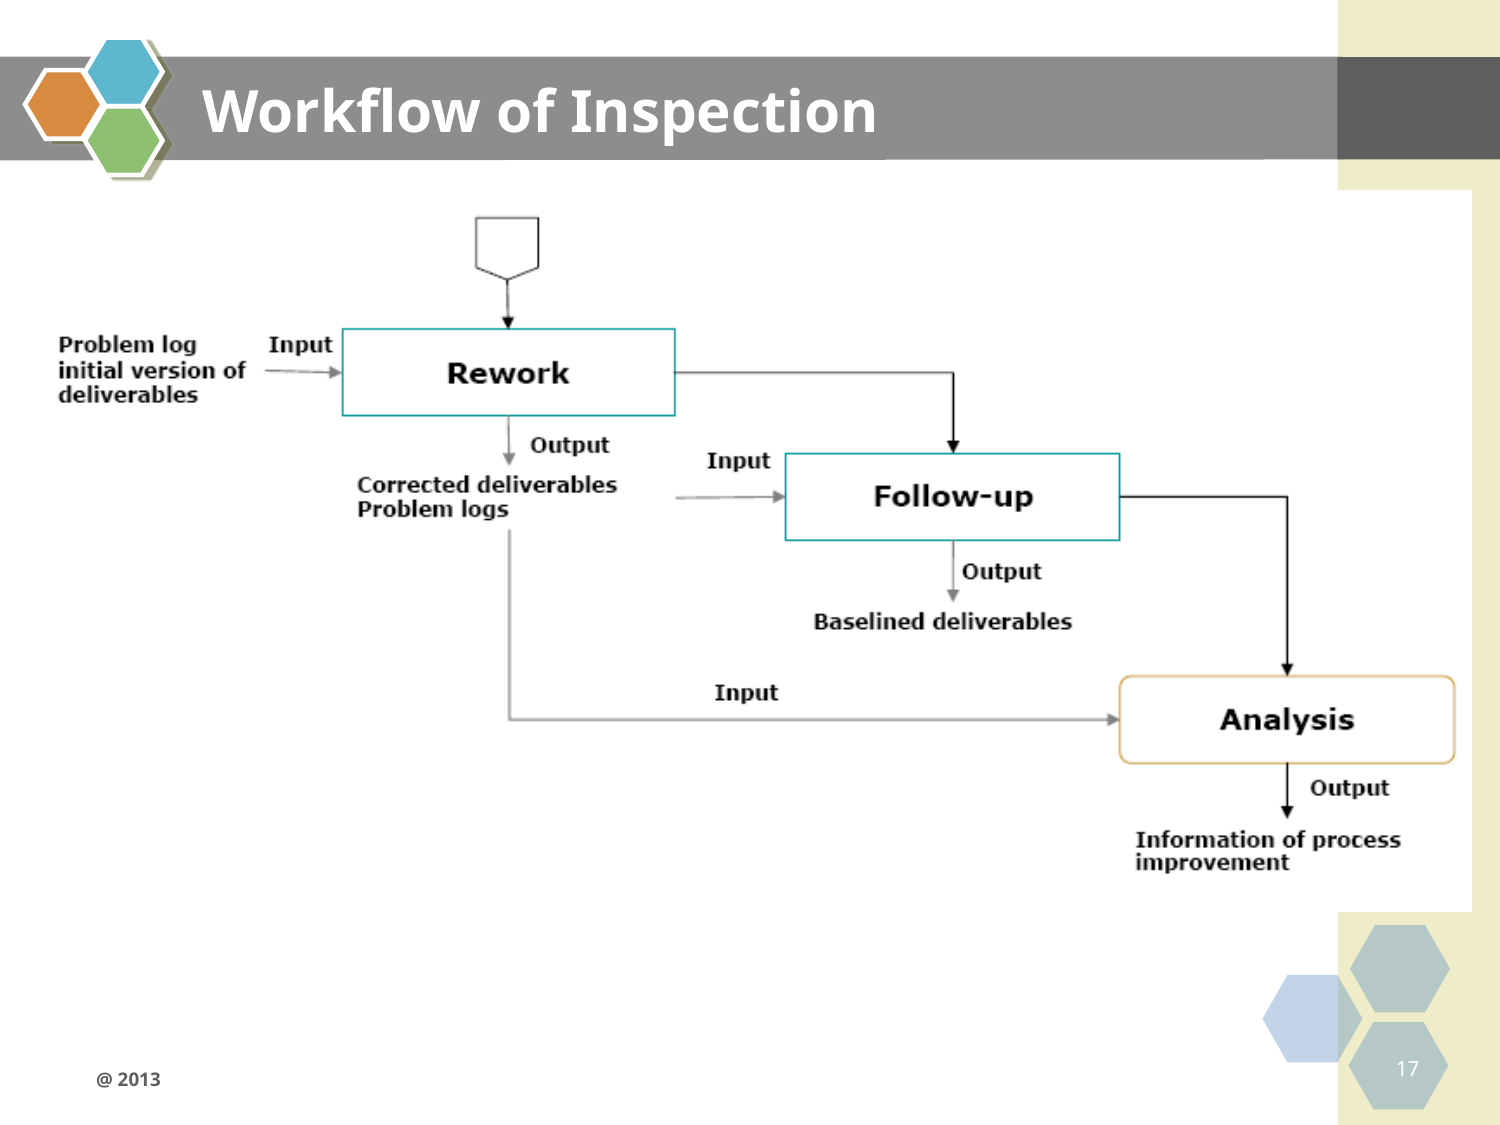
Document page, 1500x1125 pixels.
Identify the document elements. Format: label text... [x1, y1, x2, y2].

picture [54, 190, 1472, 912]
title Workflow of Inspection [187, 62, 1288, 155]
slide_number 17 [1359, 1047, 1435, 1086]
